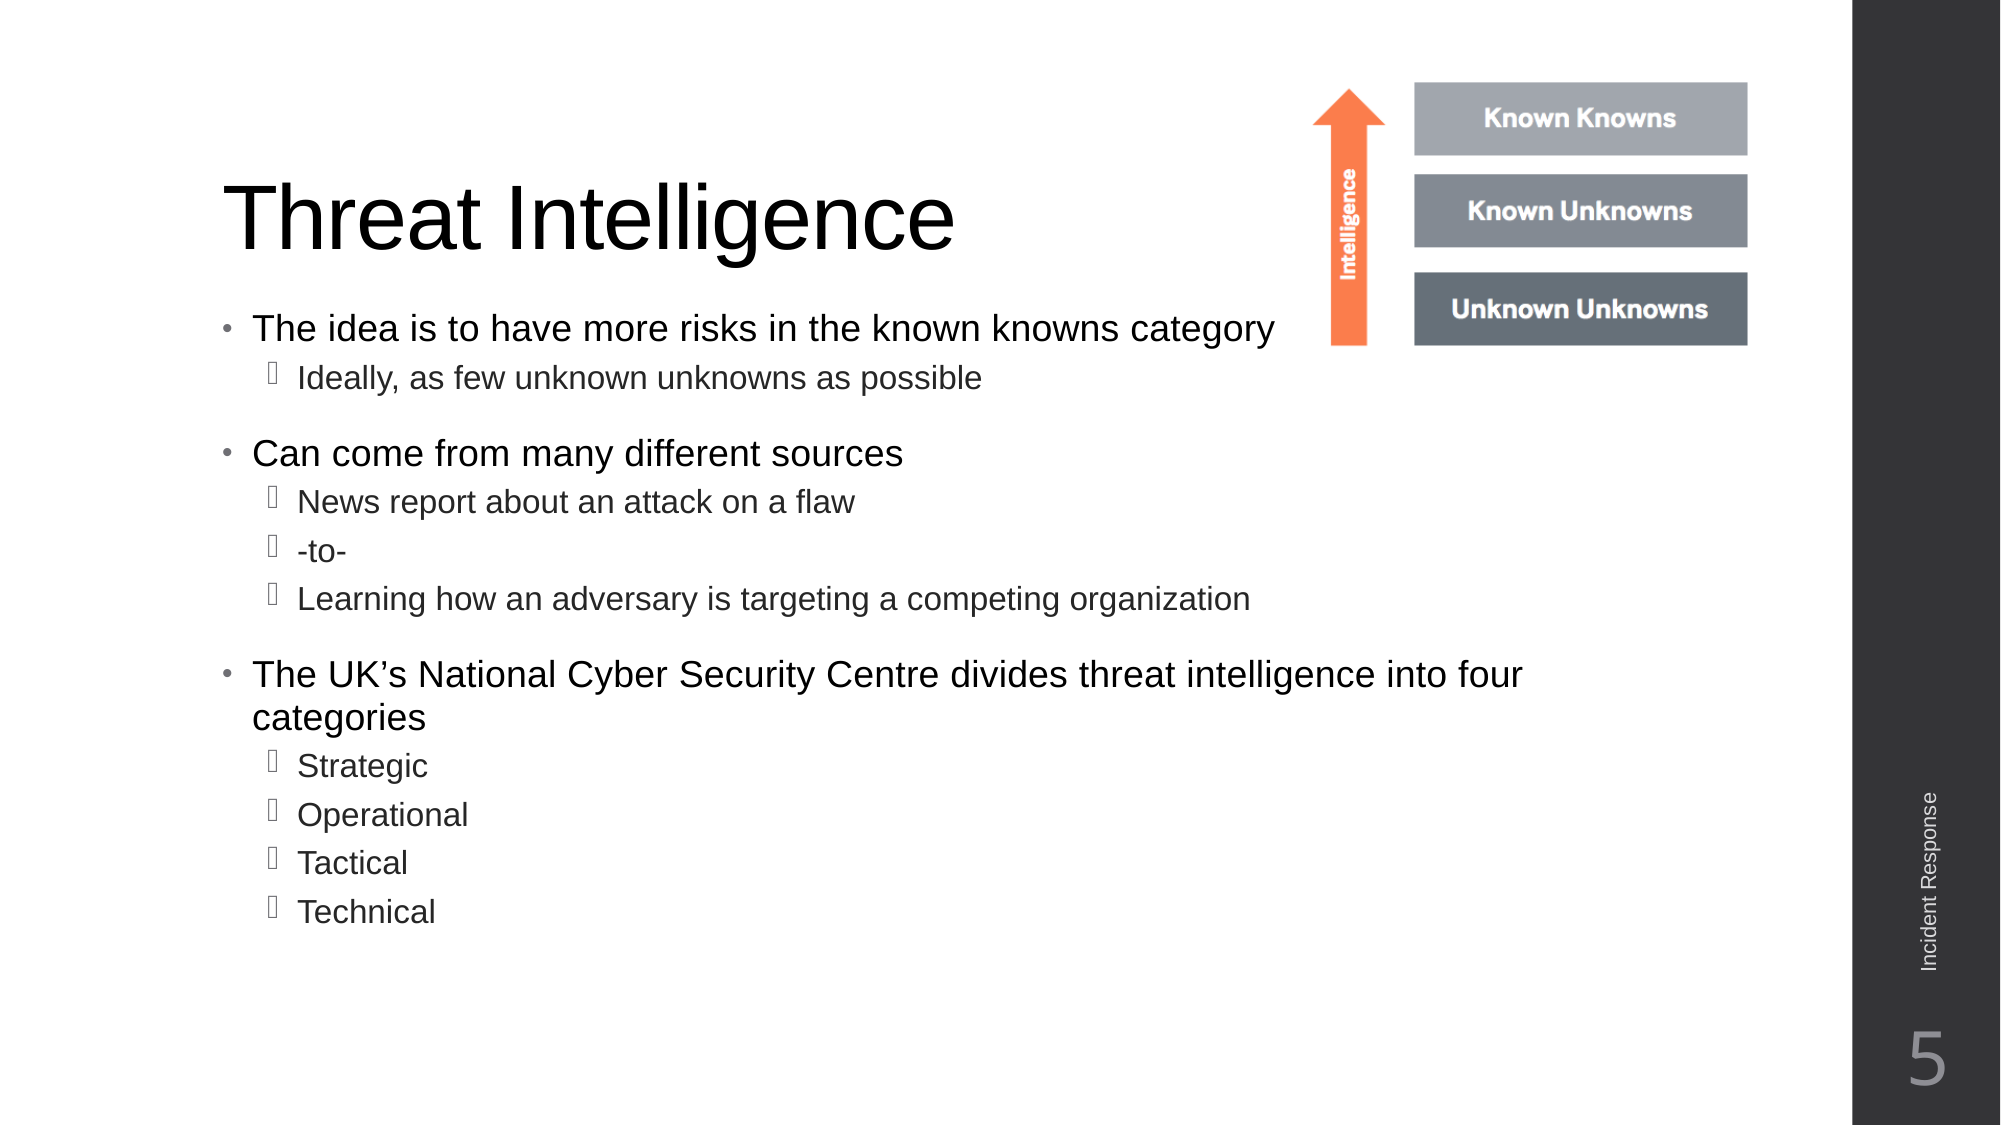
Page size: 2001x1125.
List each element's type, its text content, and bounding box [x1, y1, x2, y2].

slide_number 5 [1852, 1012, 2000, 1110]
footer Incident Response [1897, 400, 1958, 988]
title Threat Intelligence [206, 60, 1797, 278]
picture [1309, 73, 1758, 358]
list The idea is to have more risks in the known knowns category Ideally, as few unknown unknowns as possible Can come from many different sources News report about an attack on a flaw -to- Learning how an adversary is targeting a competing organization The UK’s National Cyber Security Centre divides threat intelligence into four categories Strategic Operational Tactical Technical [206, 299, 1617, 1014]
